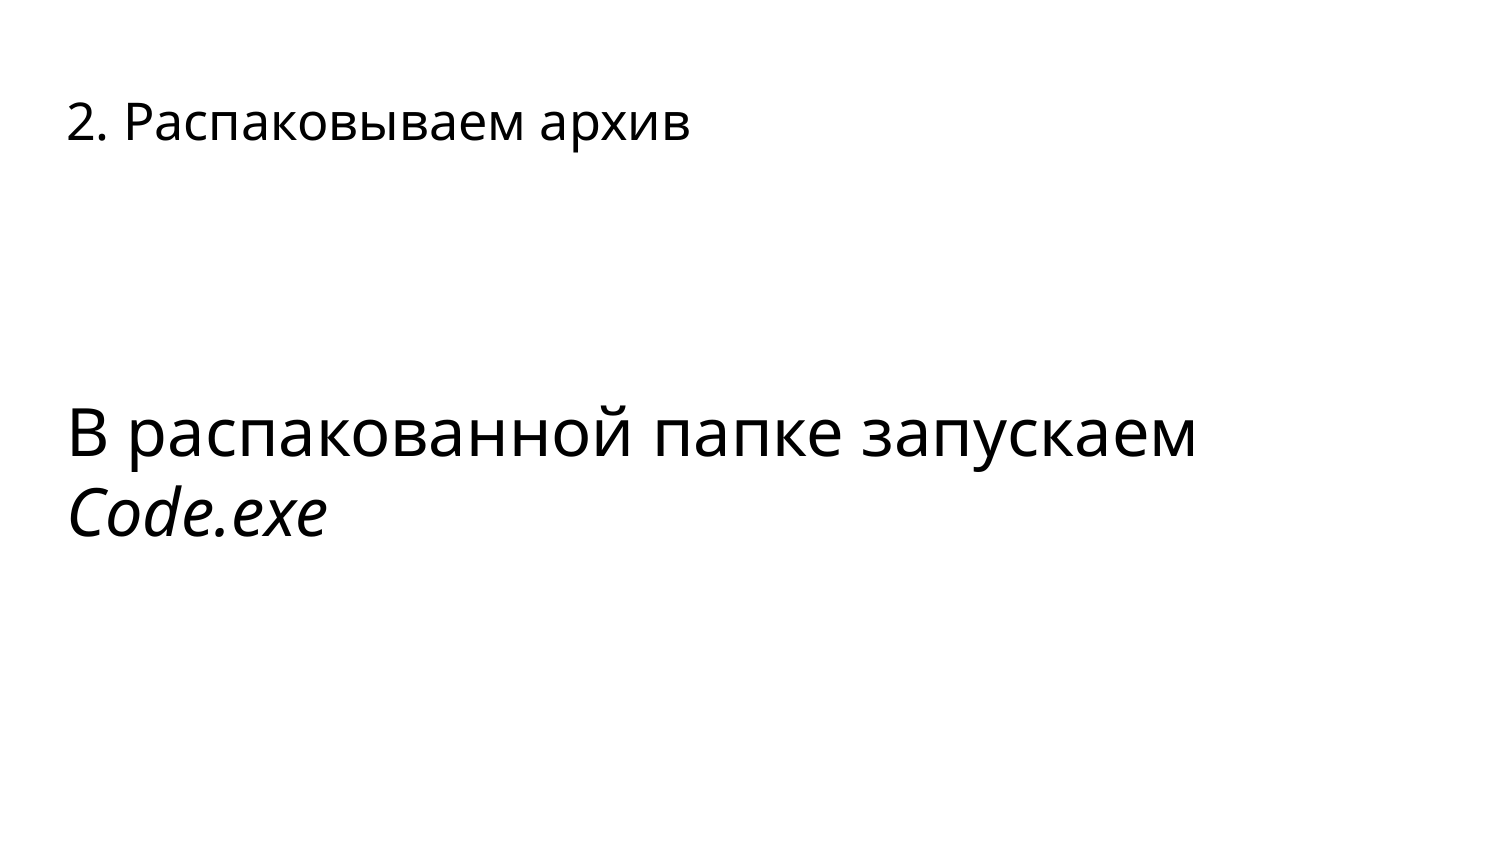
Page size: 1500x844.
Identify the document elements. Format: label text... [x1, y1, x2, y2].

title 2. Распаковываем архив [51, 72, 1449, 167]
title В распакованной папке запускаем Code.exe [51, 374, 1449, 469]
